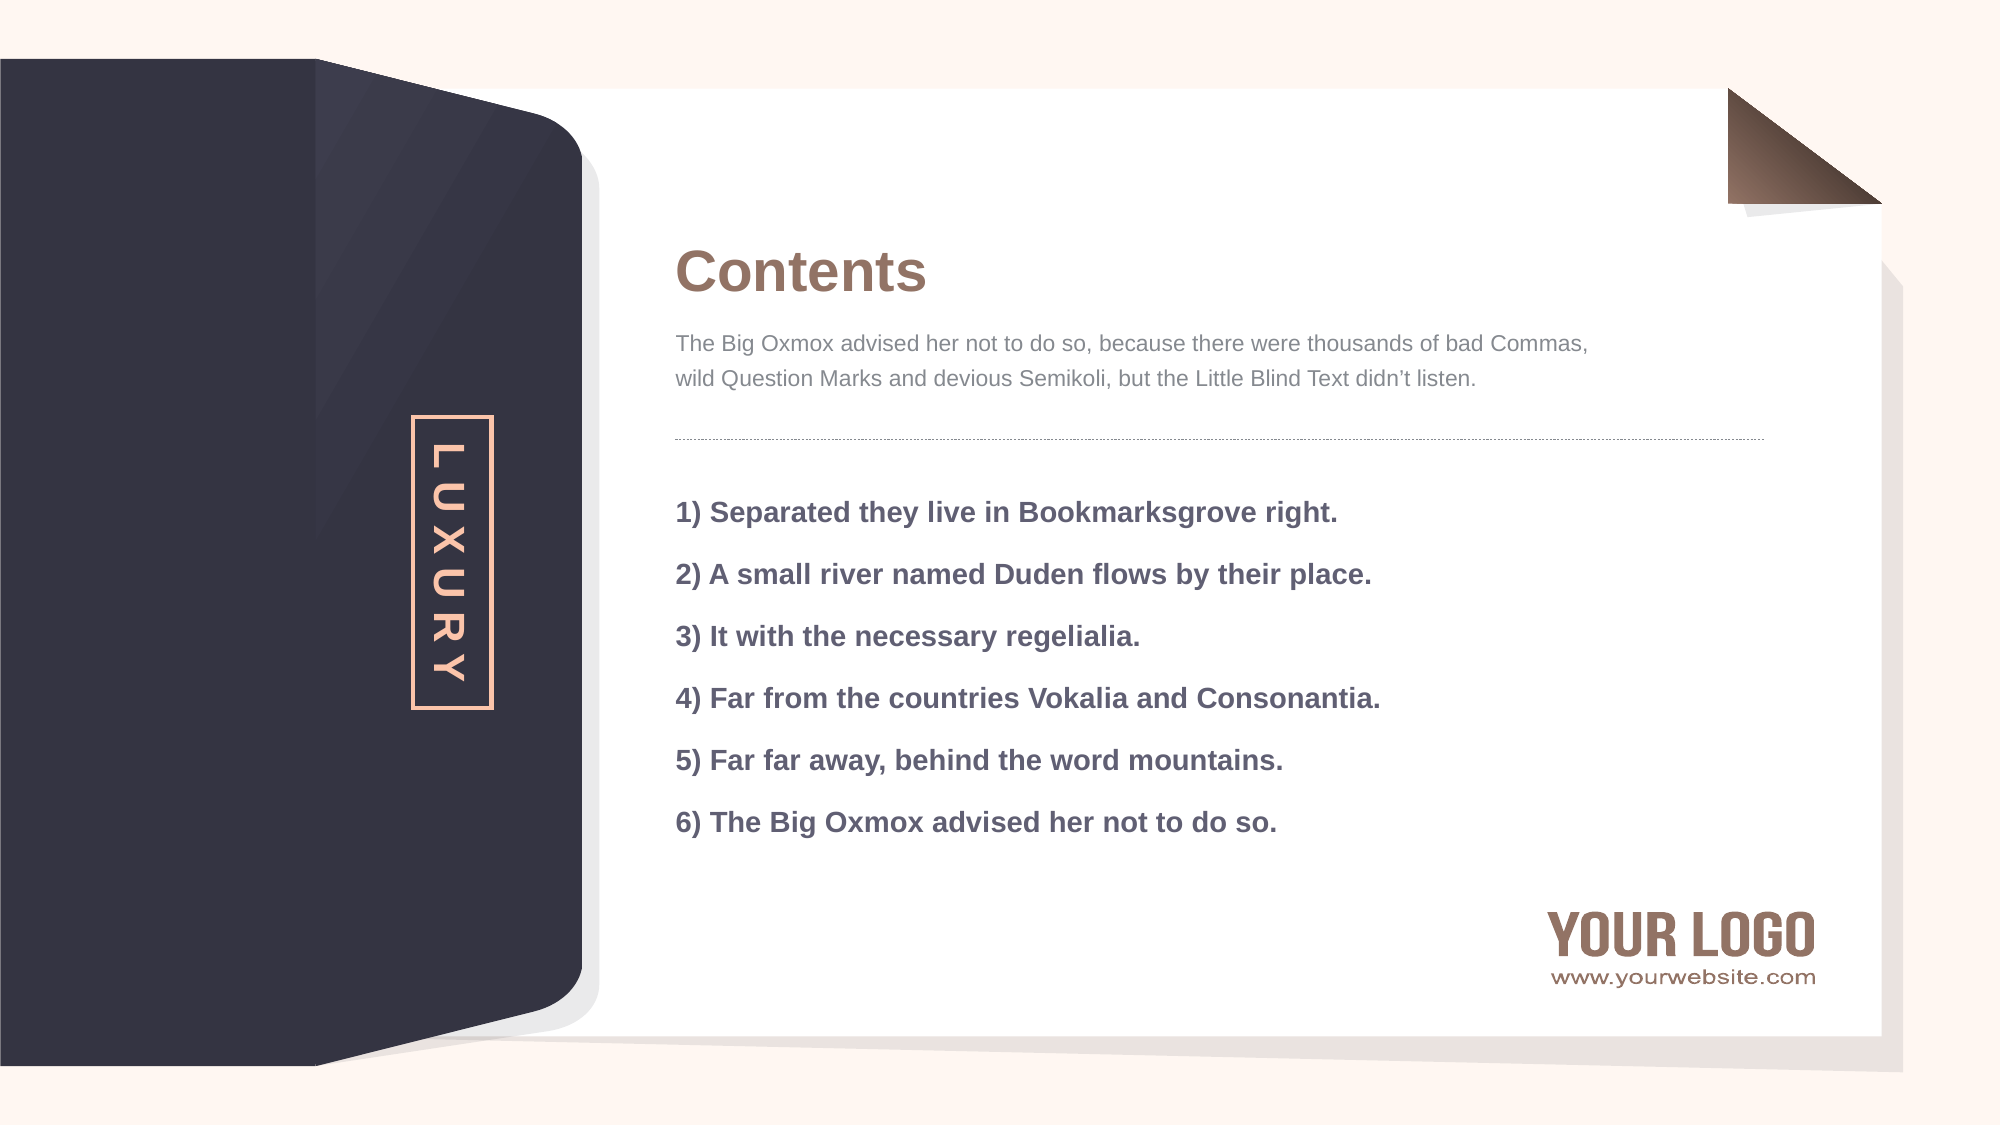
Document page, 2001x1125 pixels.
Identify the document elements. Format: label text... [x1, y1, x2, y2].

title Contents [675, 207, 1764, 305]
list LUXURY [396, 380, 501, 745]
list The Big Oxmox advised her not to do so, because there were thousands of bad Commas, wild Question Marks and devious Semikoli, but the Little Blind Text didn’t listen. [675, 320, 1764, 392]
list 1) Separated they live in Bookmarksgrove right. 2) A small river named Duden flows by their place. 3) It with the necessary regelialia. 4) Far from the countries Vokalia and Consonantia. 5) Far far away, behind the word mountains. 6) The Big Oxmox advised her not to do so. [675, 493, 1764, 942]
